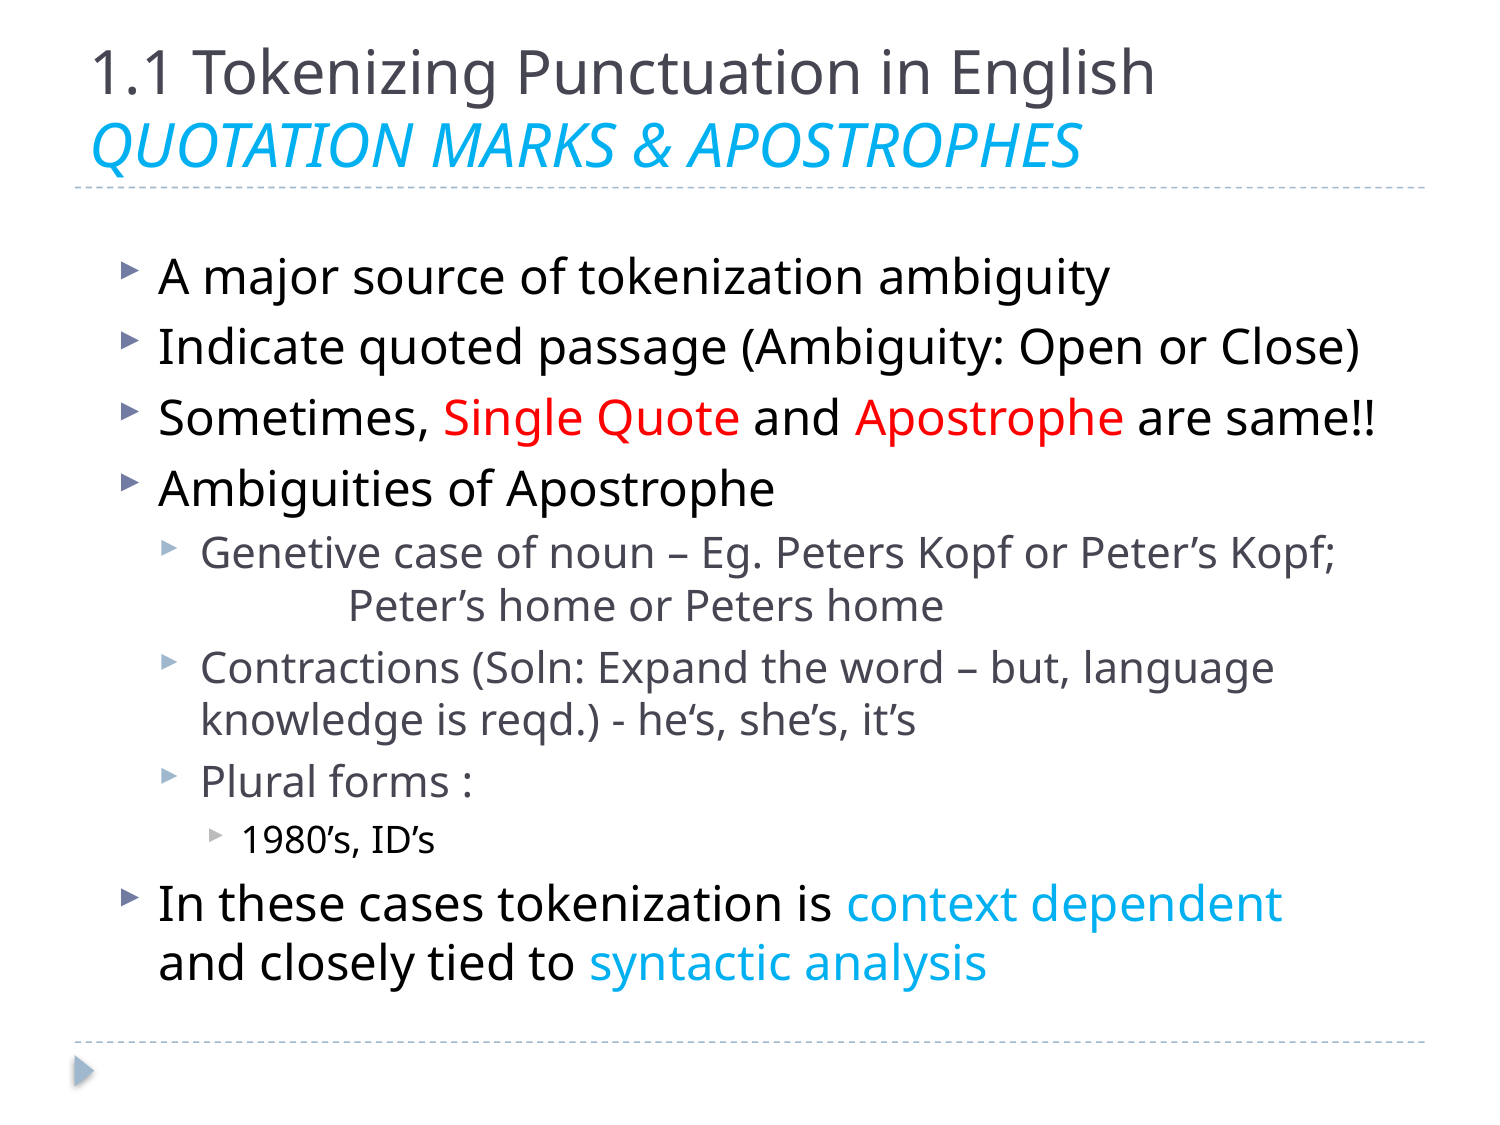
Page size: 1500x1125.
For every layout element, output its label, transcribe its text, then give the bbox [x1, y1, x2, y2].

title 1.1 Tokenizing Punctuation in English QUOTATION MARKS & APOSTROPHES [75, 24, 1425, 188]
list A major source of tokenization ambiguity Indicate quoted passage (Ambiguity: Open or Close) Sometimes, Single Quote and Apostrophe are same!! Ambiguities of Apostrophe Genetive case of noun – Eg. Peters Kopf or Peter’s Kopf; Peter’s home or Peters home Contractions (Soln: Expand the word – but, language knowledge is reqd.) - he‘s, she’s, it’s Plural forms : 1980’s, ID’s In these cases tokenization is context dependent and closely tied to syntactic analysis [103, 237, 1397, 1029]
